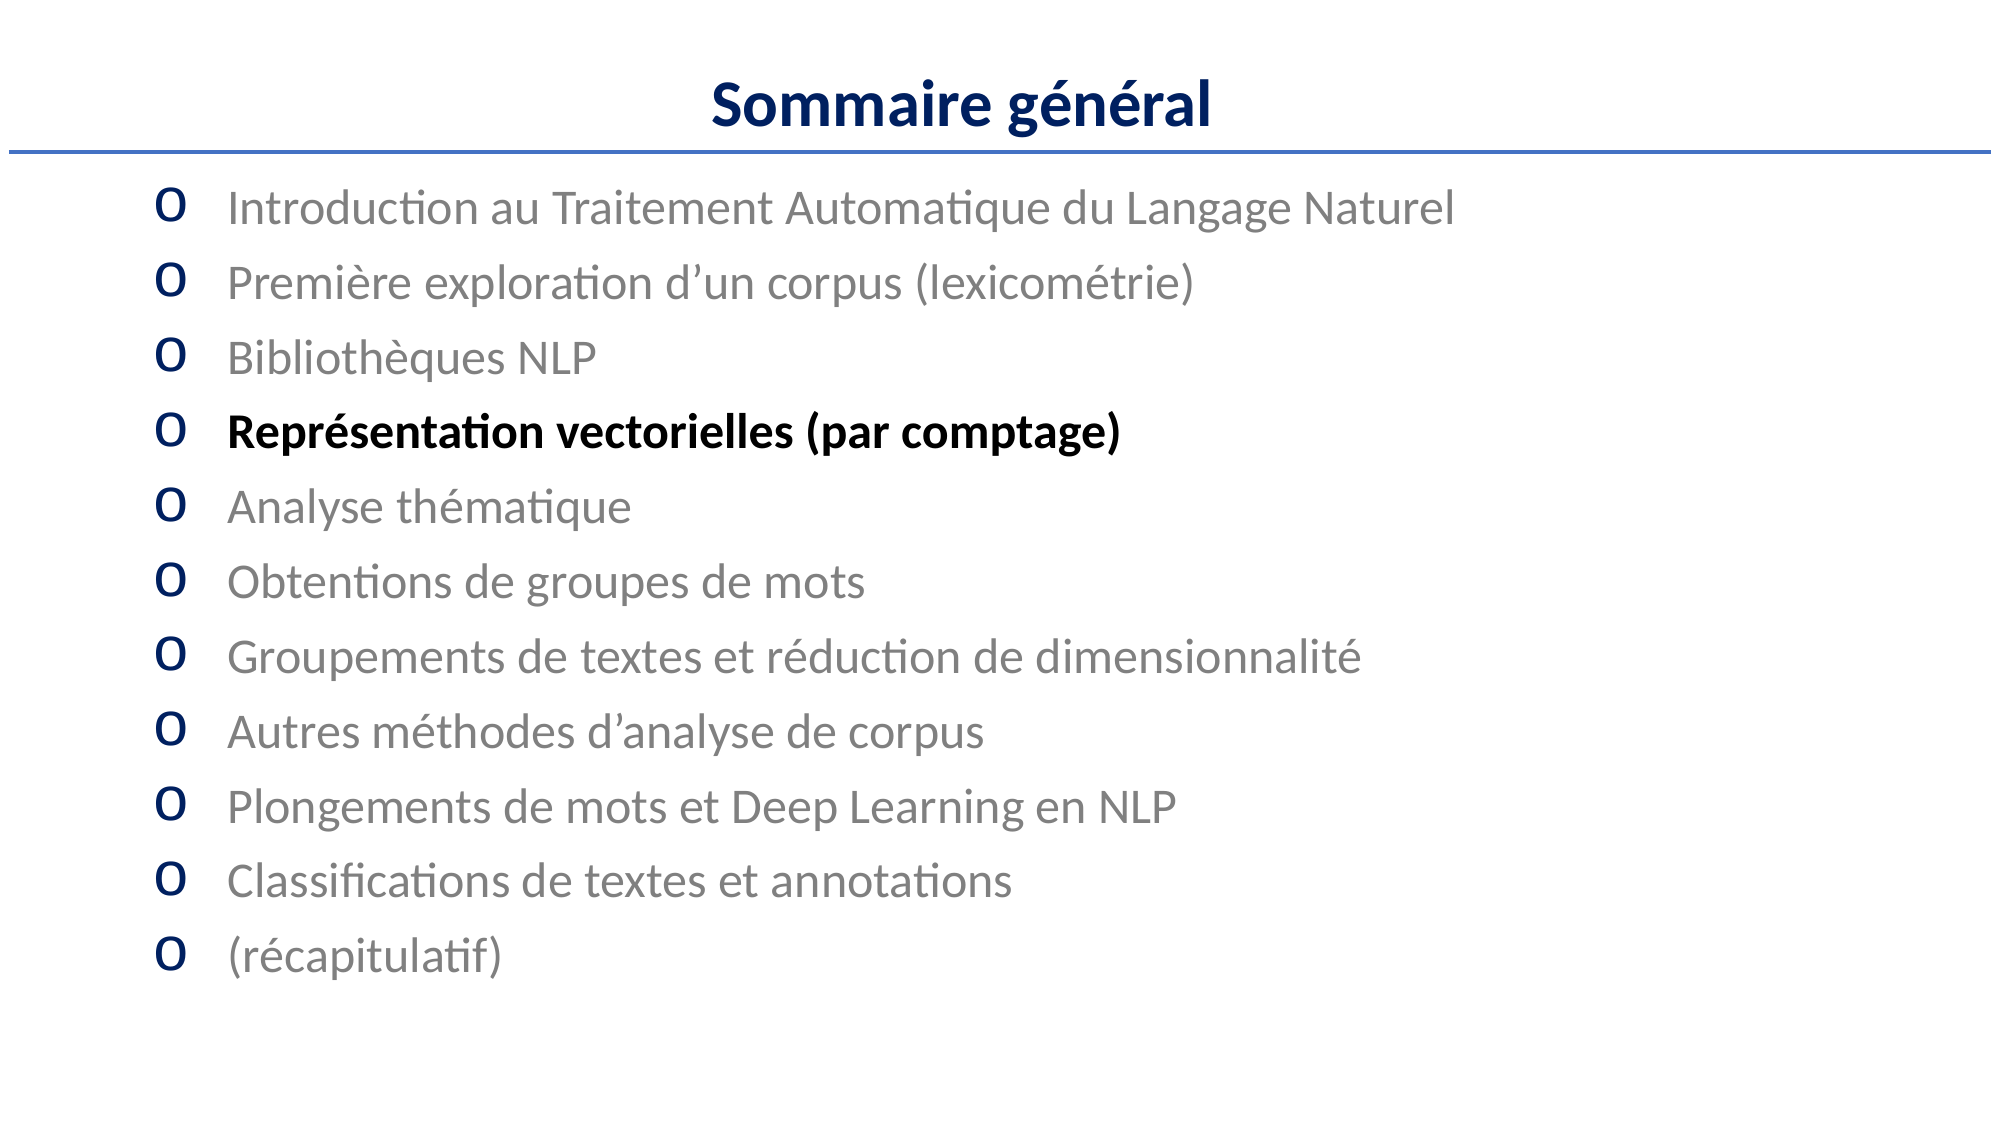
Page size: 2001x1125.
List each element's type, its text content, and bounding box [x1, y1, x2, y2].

list Introduction au Traitement Automatique du Langage Naturel Première exploration d’un corpus (lexicométrie) Bibliothèques NLP Représentation vectorielles (par comptage) Analyse thématique Obtentions de groupes de mots Groupements de textes et réduction de dimensionnalité Autres méthodes d’analyse de corpus Plongements de mots et Deep Learning en NLP Classifications de textes et annotations (récapitulatif) [137, 173, 1863, 1021]
title Sommaire général [62, 69, 1863, 140]
